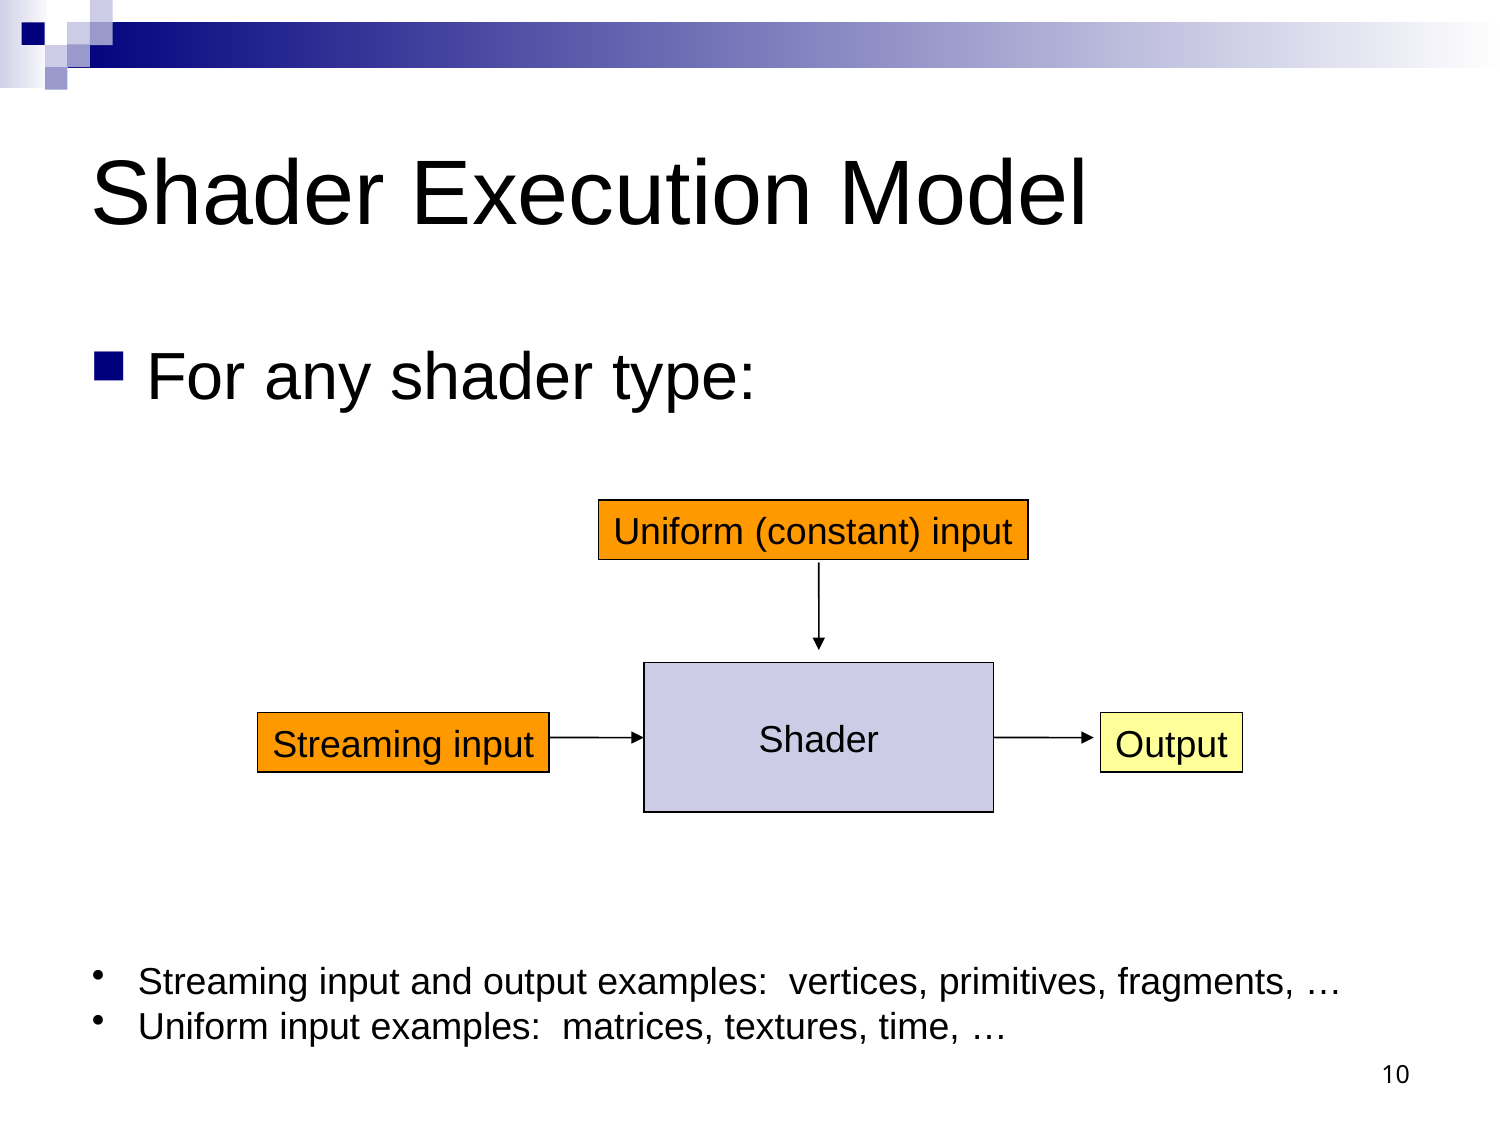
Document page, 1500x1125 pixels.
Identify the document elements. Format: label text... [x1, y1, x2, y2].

list For any shader type: [75, 324, 1425, 963]
text_box Streaming input and output examples: vertices, primitives, fragments, … Uniform input examples: matrices, textures, time, … [77, 949, 1358, 1055]
slide_number 10 [1074, 1025, 1425, 1100]
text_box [255, 499, 1244, 815]
title Shader Execution Model [75, 75, 1425, 300]
